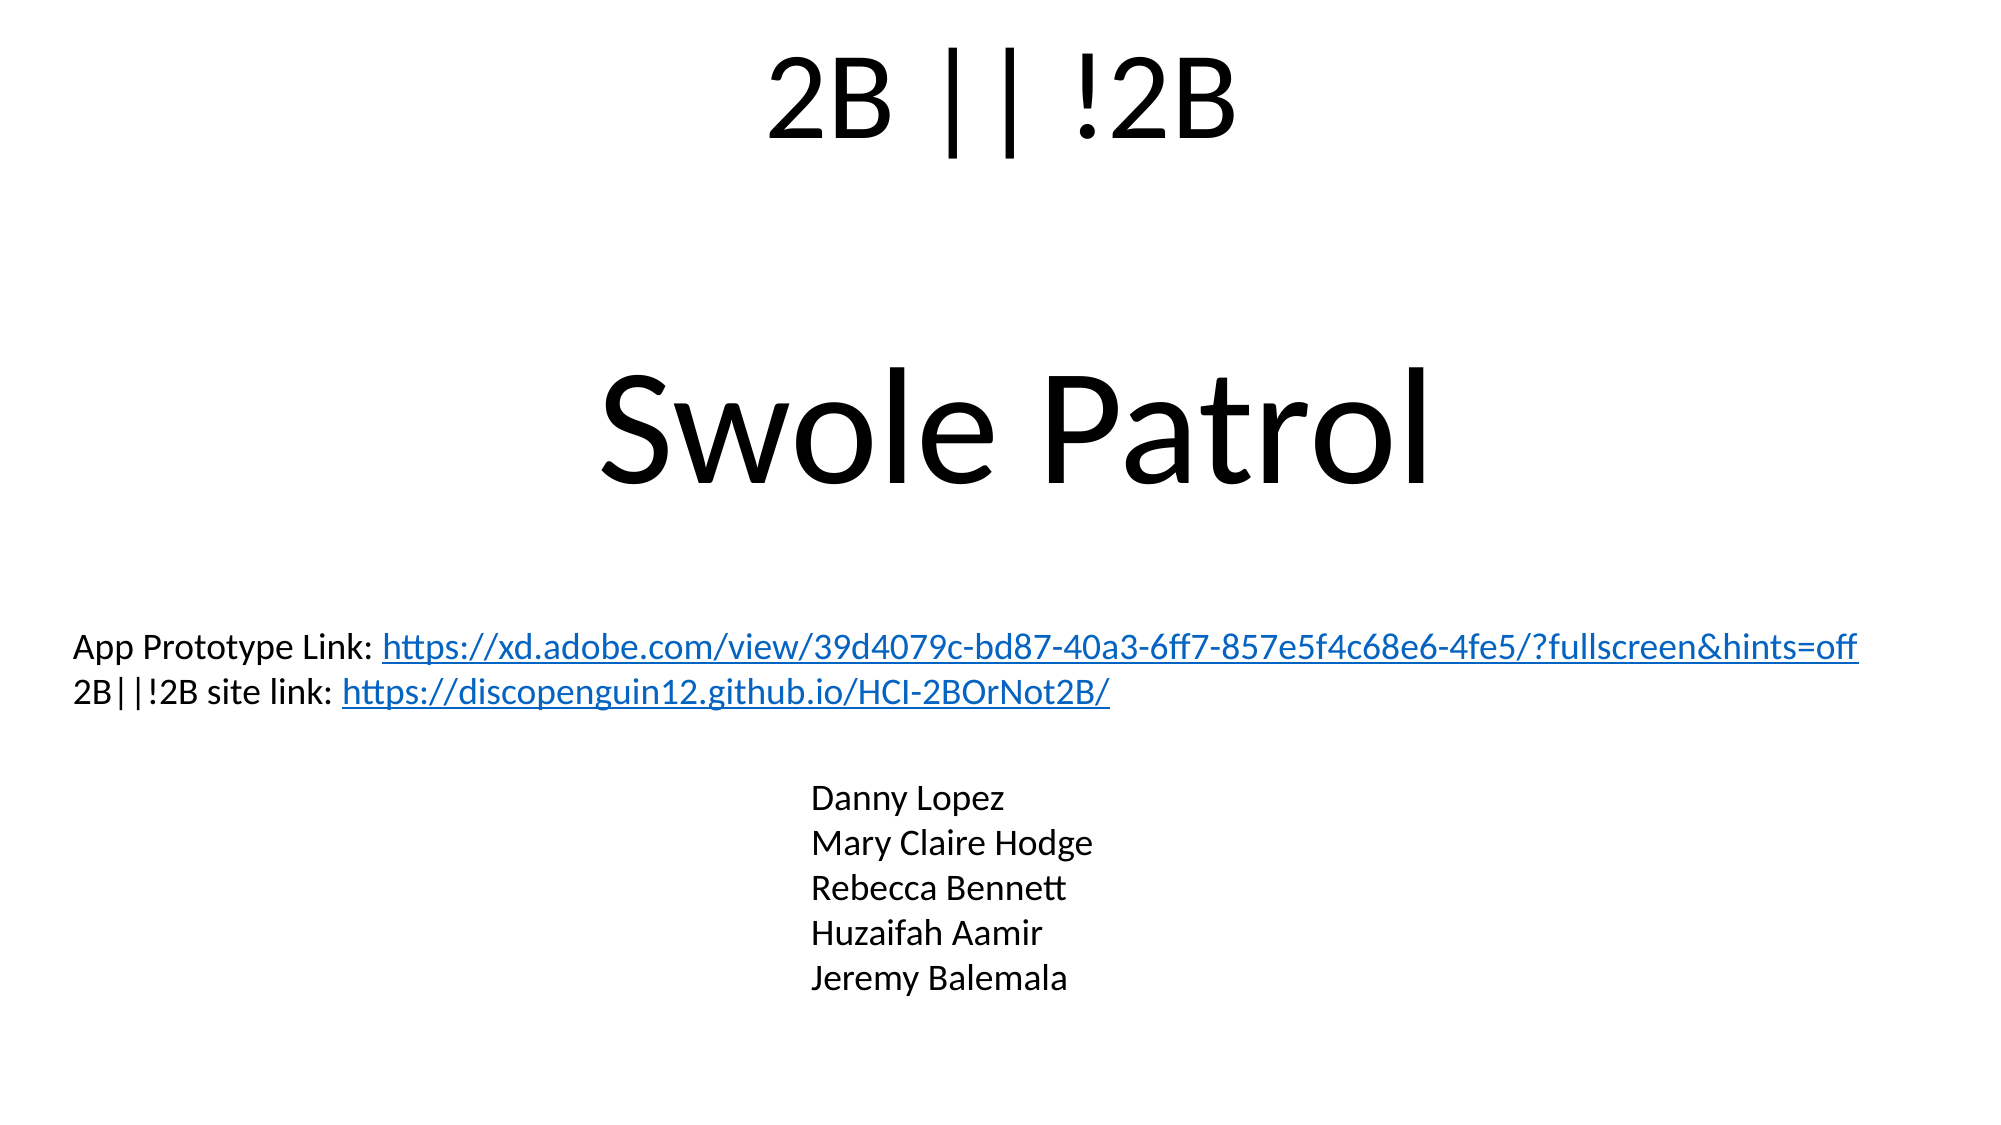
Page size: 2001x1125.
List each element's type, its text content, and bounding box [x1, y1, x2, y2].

text_box Danny Lopez Mary Claire Hodge Rebecca Bennett Huzaifah Aamir Jeremy Balemala [796, 765, 1931, 1051]
text_box Swole Patrol [425, 309, 1609, 524]
text_box 2B || !2B [749, 5, 1745, 171]
text_box App Prototype Link: https://xd.adobe.com/view/39d4079c-bd87-40a3-6ff7-857e5f4c68e6-4fe5/?fullscreen&hints=off 2B||!2B site link: https://discopenguin12.github.io/HCI-2BOrNot2B/ [58, 614, 1946, 765]
